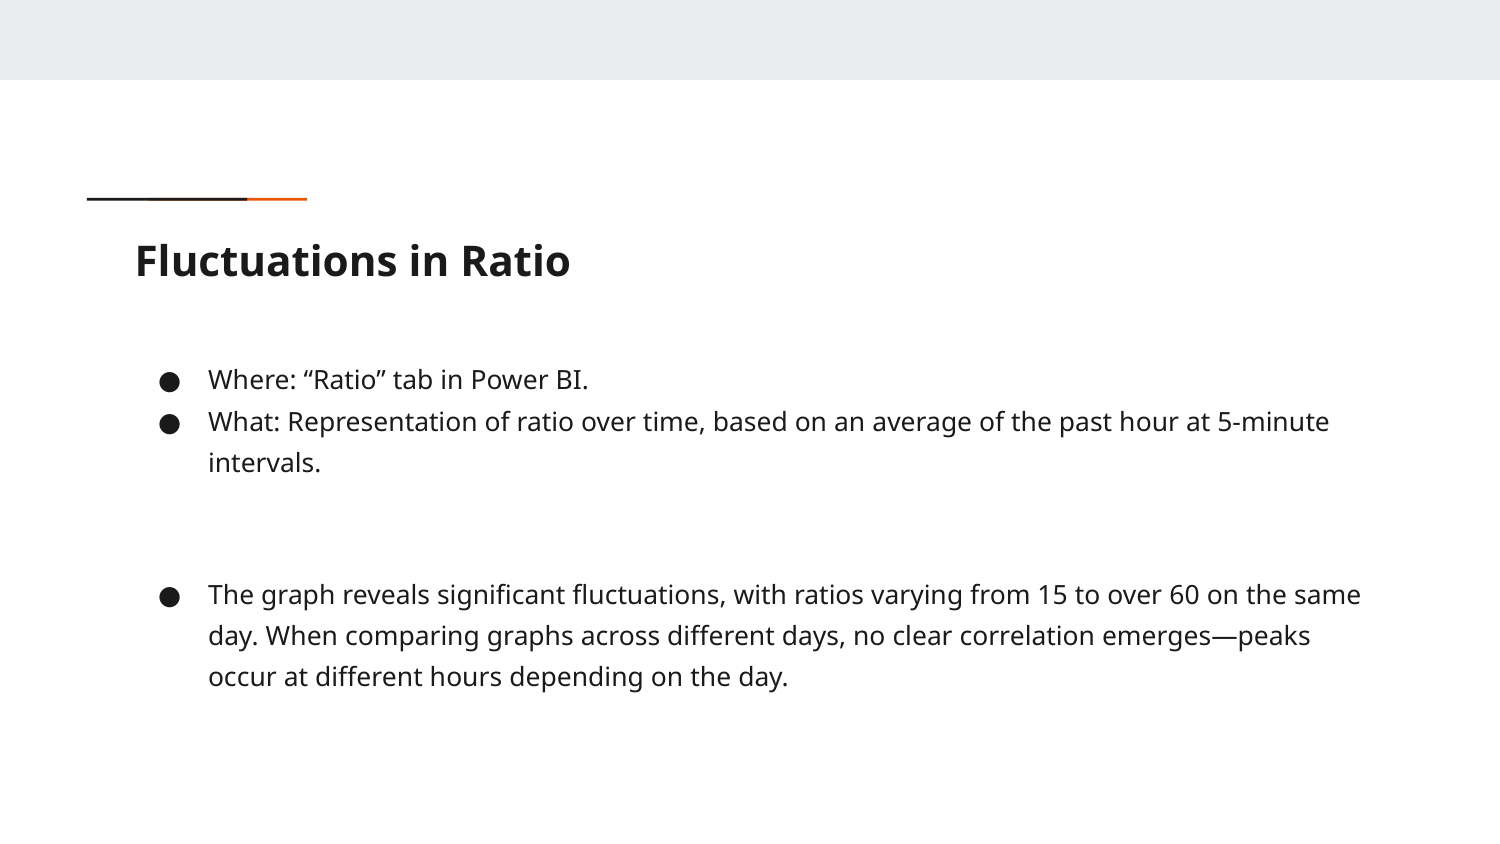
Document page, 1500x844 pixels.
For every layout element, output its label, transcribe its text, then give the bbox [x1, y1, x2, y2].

title Fluctuations in Ratio [119, 216, 1381, 305]
list Where: “Ratio” tab in Power BI. What: Representation of ratio over time, based on an average of the past hour at 5-minute intervals. The graph reveals significant fluctuations, with ratios varying from 15 to over 60 on the same day. When comparing graphs across different days, no clear correlation emerges—peaks occur at different hours depending on the day. [119, 341, 1381, 712]
